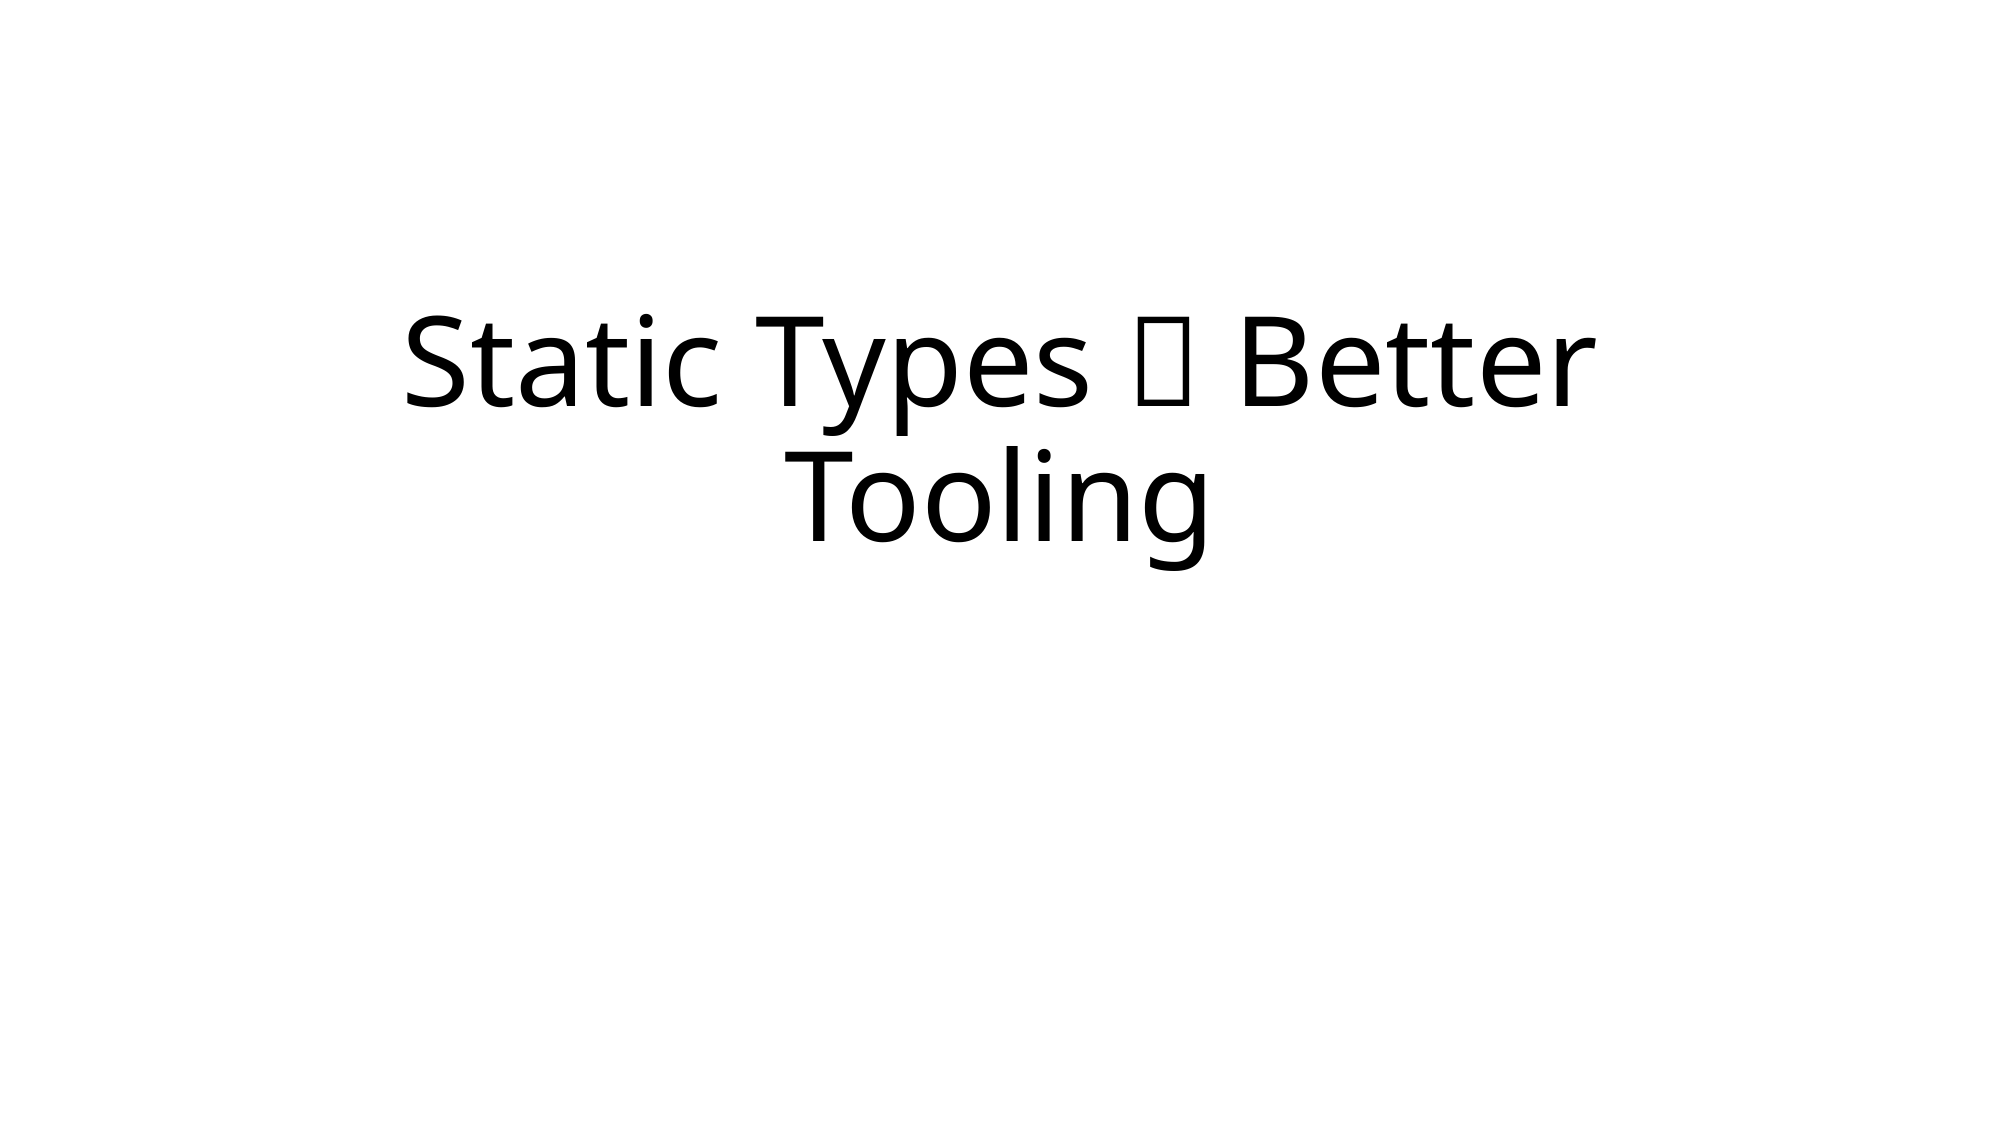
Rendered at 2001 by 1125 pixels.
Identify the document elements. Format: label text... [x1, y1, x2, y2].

title Static Types  Better Tooling [249, 184, 1750, 576]
